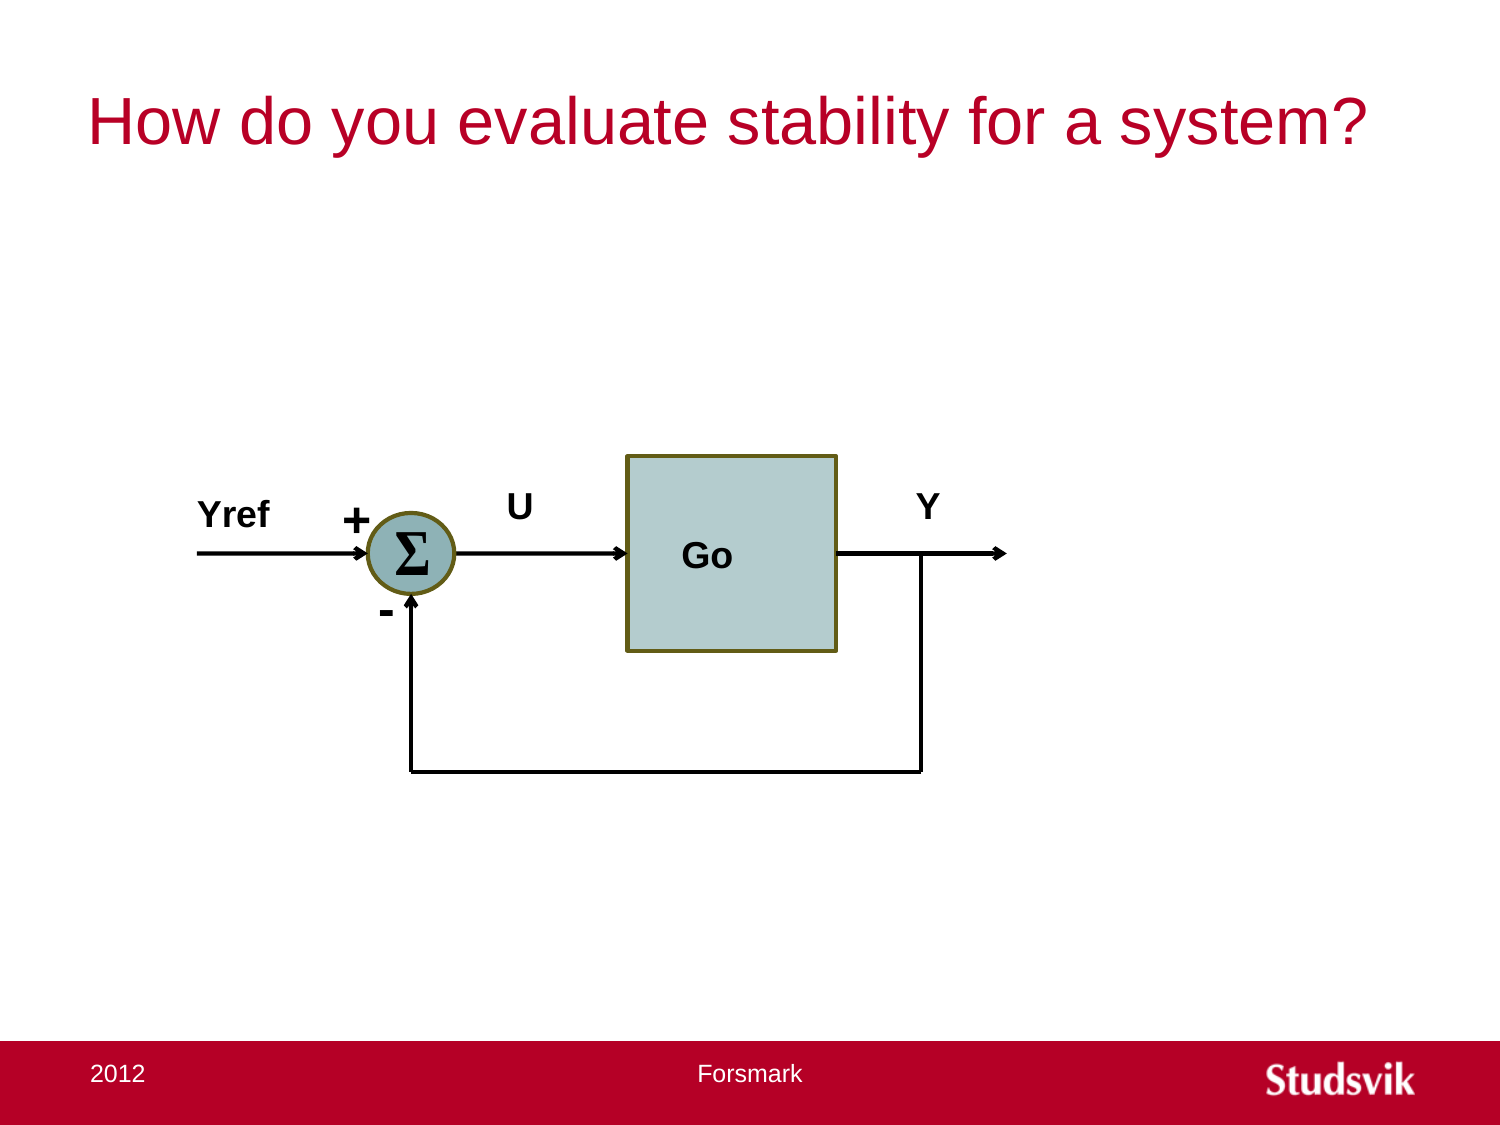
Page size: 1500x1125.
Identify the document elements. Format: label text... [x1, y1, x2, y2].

picture [0, 1041, 1500, 1125]
footer Forsmark [512, 1042, 988, 1103]
text_box Yref [181, 482, 327, 543]
text_box Y [900, 475, 1087, 535]
text_box + [327, 479, 362, 552]
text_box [367, 455, 837, 651]
title How do you evaluate stability for a system? [87, 78, 1427, 267]
slide_number 2012 [75, 1042, 465, 1103]
